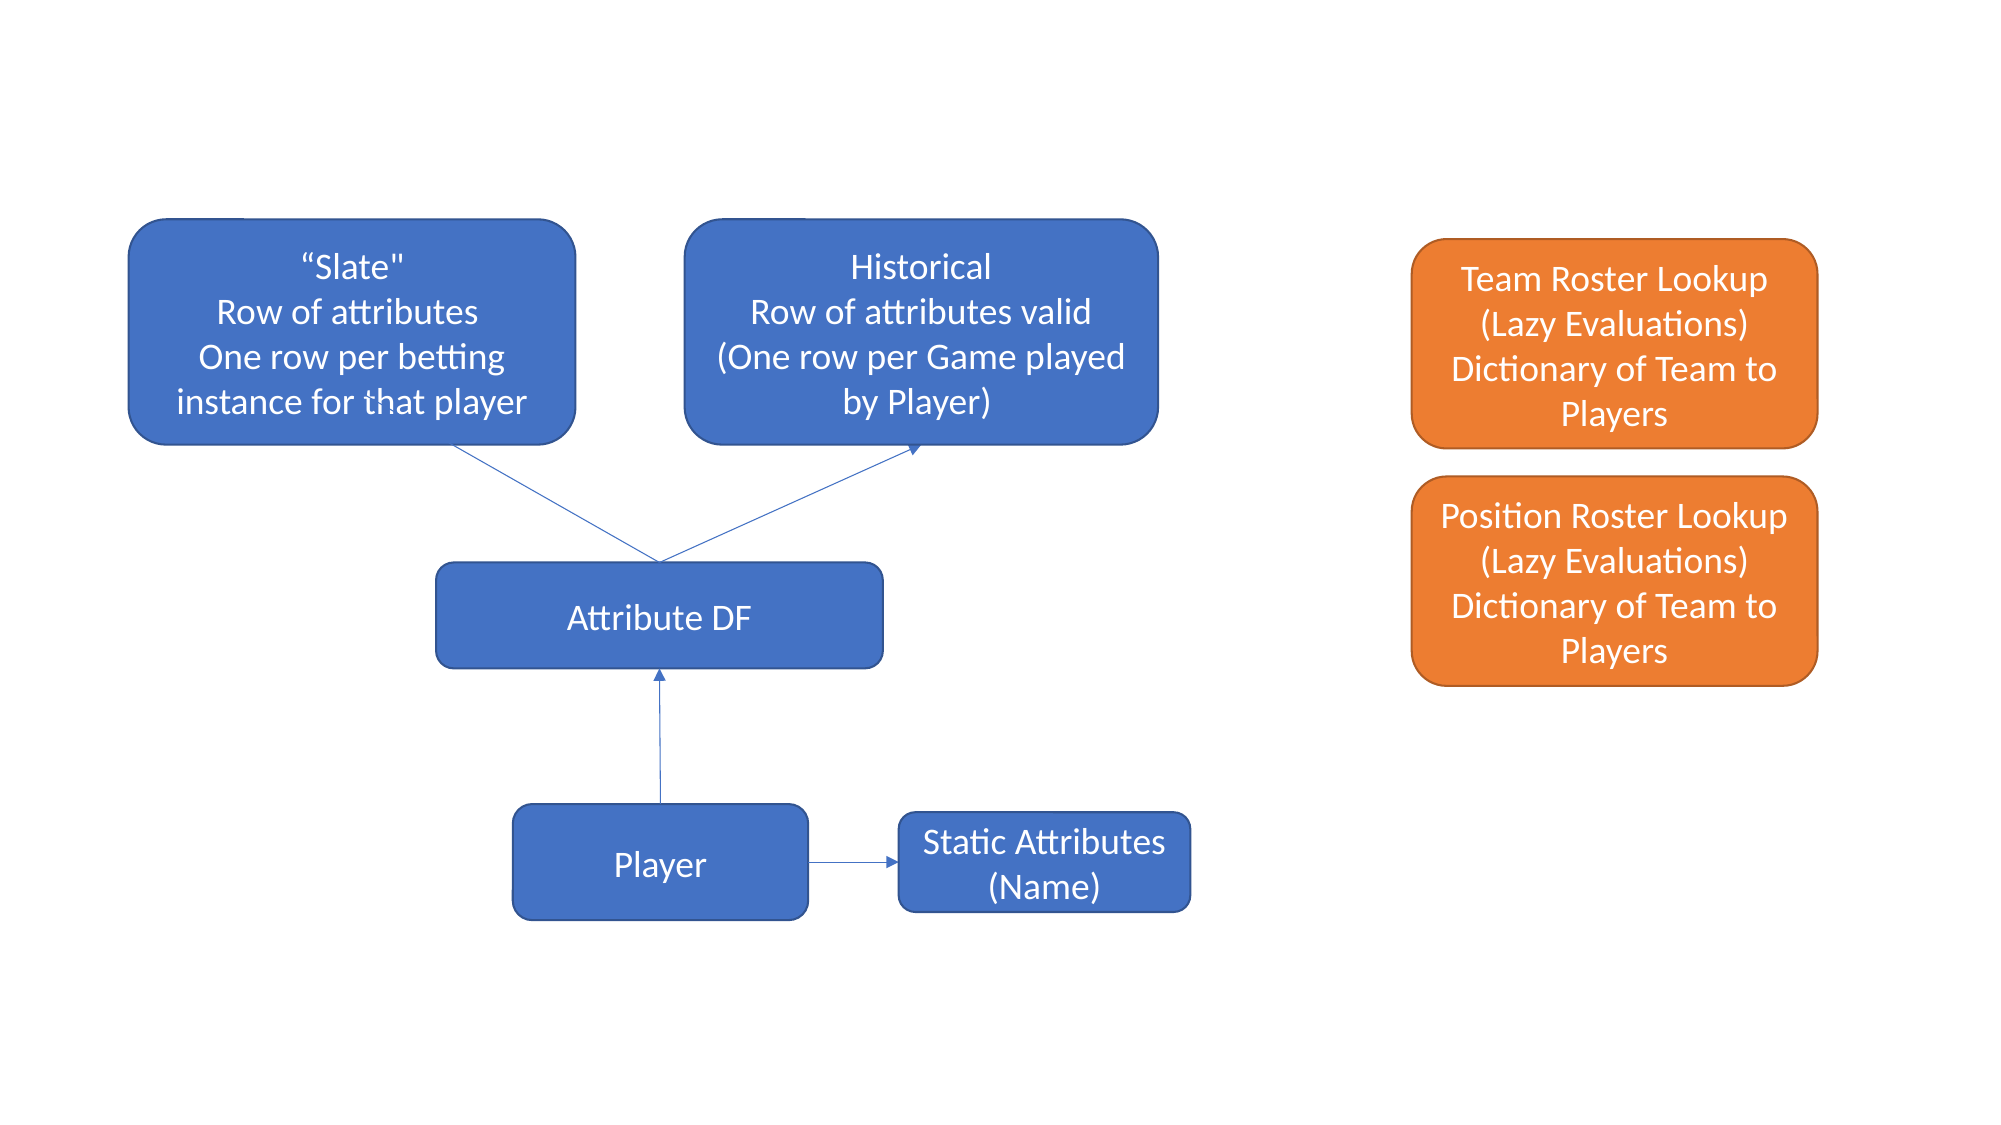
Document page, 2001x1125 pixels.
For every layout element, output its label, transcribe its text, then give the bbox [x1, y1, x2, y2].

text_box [341, 381, 660, 563]
text_box Position Roster Lookup (Lazy Evaluations) Dictionary of Team to Players [1410, 475, 1819, 687]
text_box Attribute DF [435, 563, 884, 670]
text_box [659, 444, 922, 563]
text_box Player [511, 803, 810, 922]
text_box Static Attributes (Name) [897, 811, 1192, 914]
text_box “Slate" Row of attributes One row per betting instance for that player [127, 218, 577, 446]
text_box Team Roster Lookup (Lazy Evaluations) Dictionary of Team to Players [1410, 238, 1819, 450]
text_box Historical Row of attributes valid (One row per Game played by Player) [683, 218, 1160, 446]
